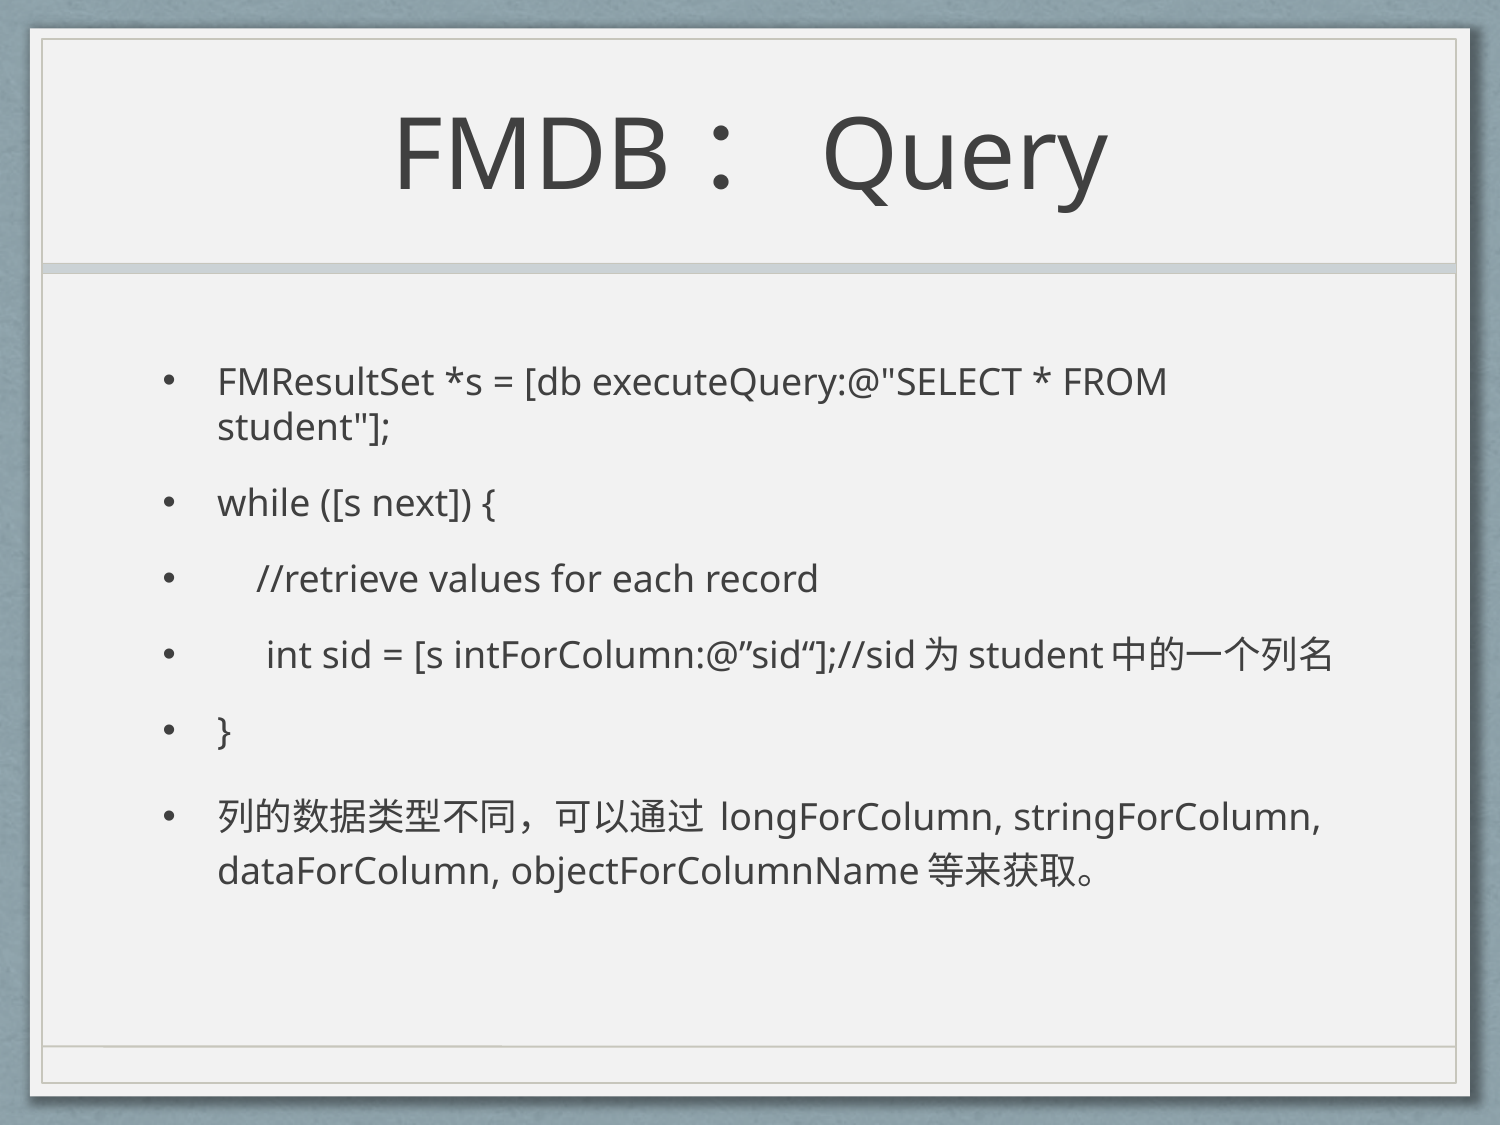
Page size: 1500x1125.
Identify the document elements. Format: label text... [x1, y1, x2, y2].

list FMResultSet *s = [db executeQuery:@"SELECT * FROM student"]; while ([s next]) { //retrieve values for each record int sid = [s intForColumn:@”sid“];//sid为student中的一个列名 } 列的数据类型不同，可以通过 longForColumn, stringForColumn, dataForColumn, objectForColumnName等来获取。 [147, 350, 1353, 995]
title FMDB：Query [147, 40, 1353, 260]
